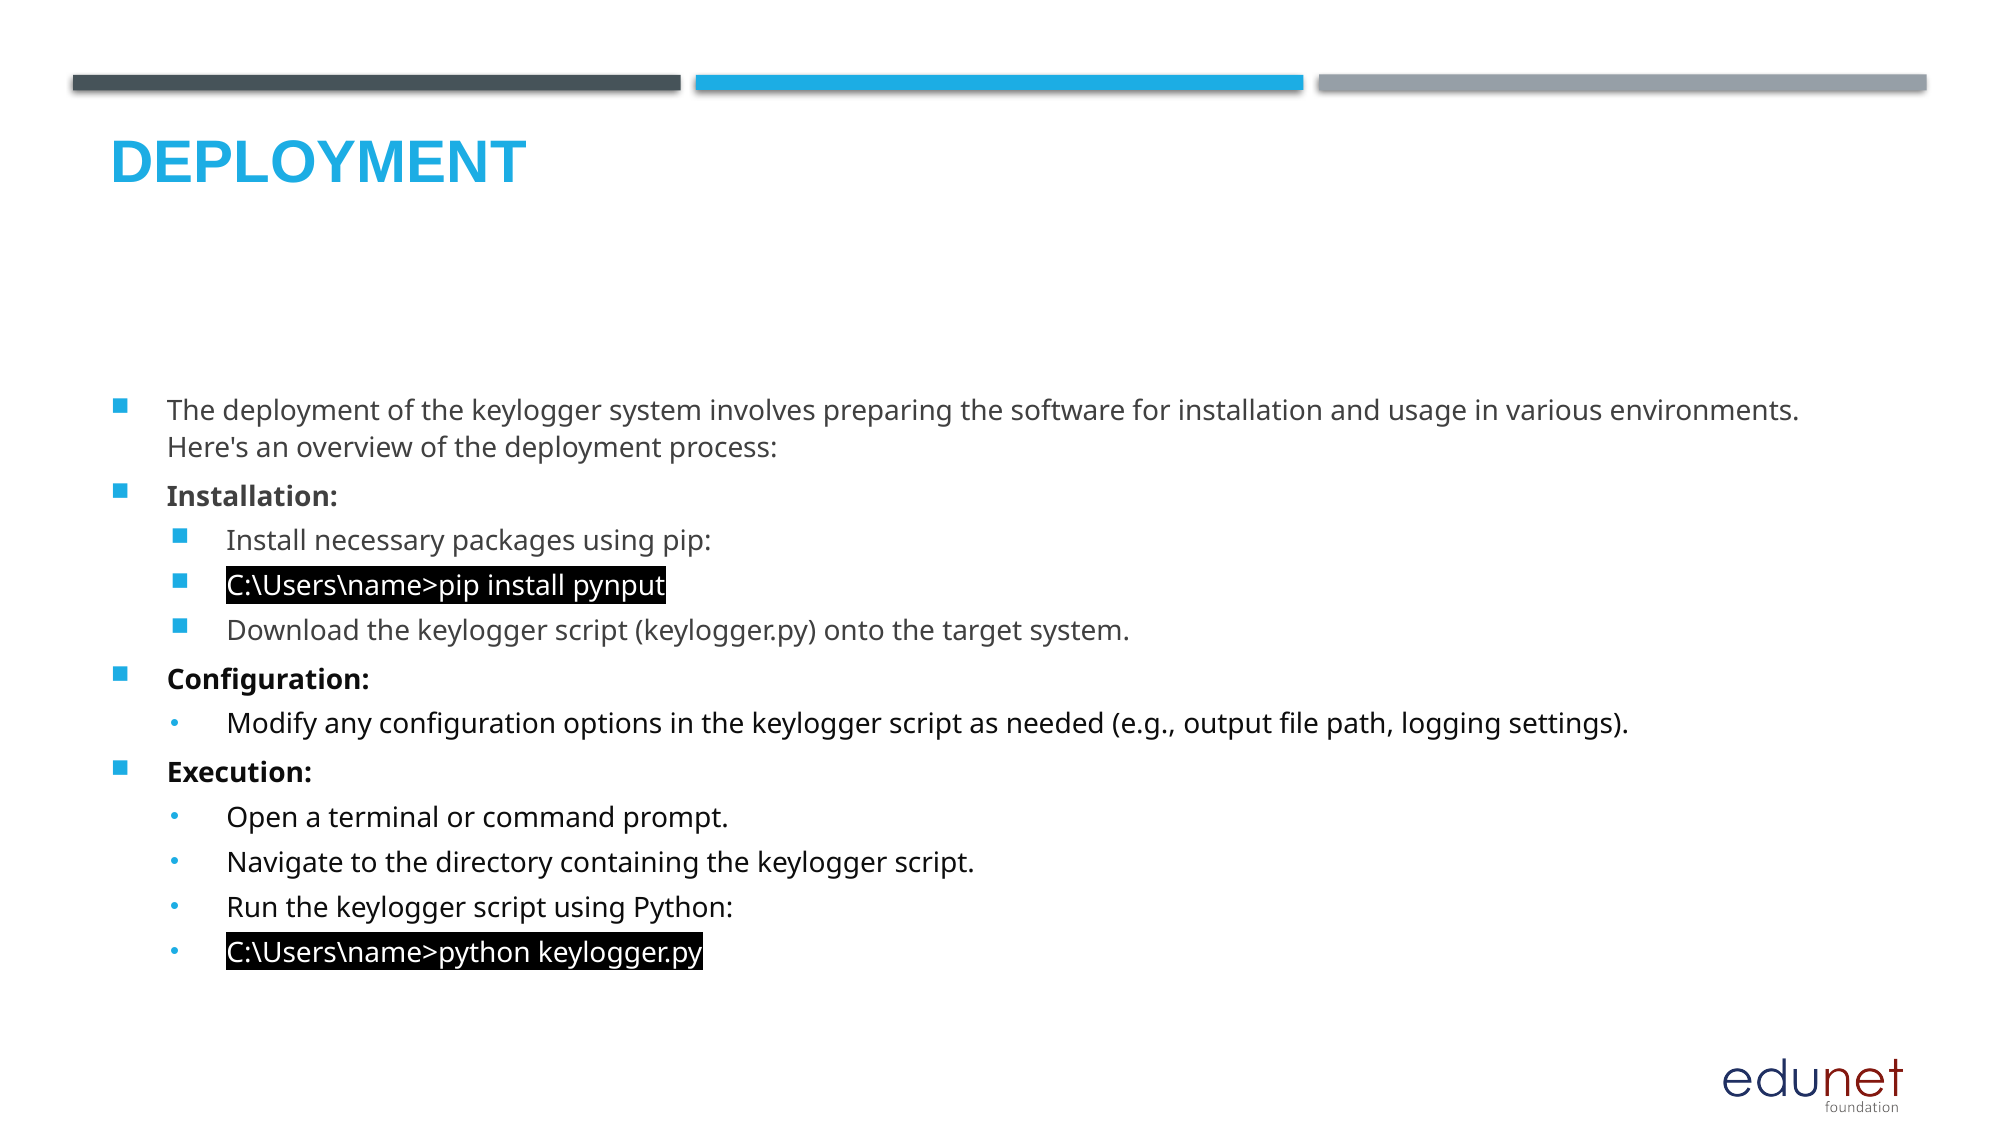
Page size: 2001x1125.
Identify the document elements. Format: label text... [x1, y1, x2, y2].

title DEPLOYMENT [95, 115, 1905, 202]
picture [1719, 1056, 1905, 1116]
list The deployment of the keylogger system involves preparing the software for installation and usage in various environments. Here's an overview of the deployment process: Installation: Install necessary packages using pip: C:\Users\name>pip install pynput Download the keylogger script (keylogger.py) onto the target system. Configuration: Modify any configuration options in the keylogger script as needed (e.g., output file path, logging settings). Execution: Open a terminal or command prompt. Navigate to the directory containing the keylogger script. Run the keylogger script using Python: C:\Users\name>python keylogger.py [95, 202, 1905, 981]
